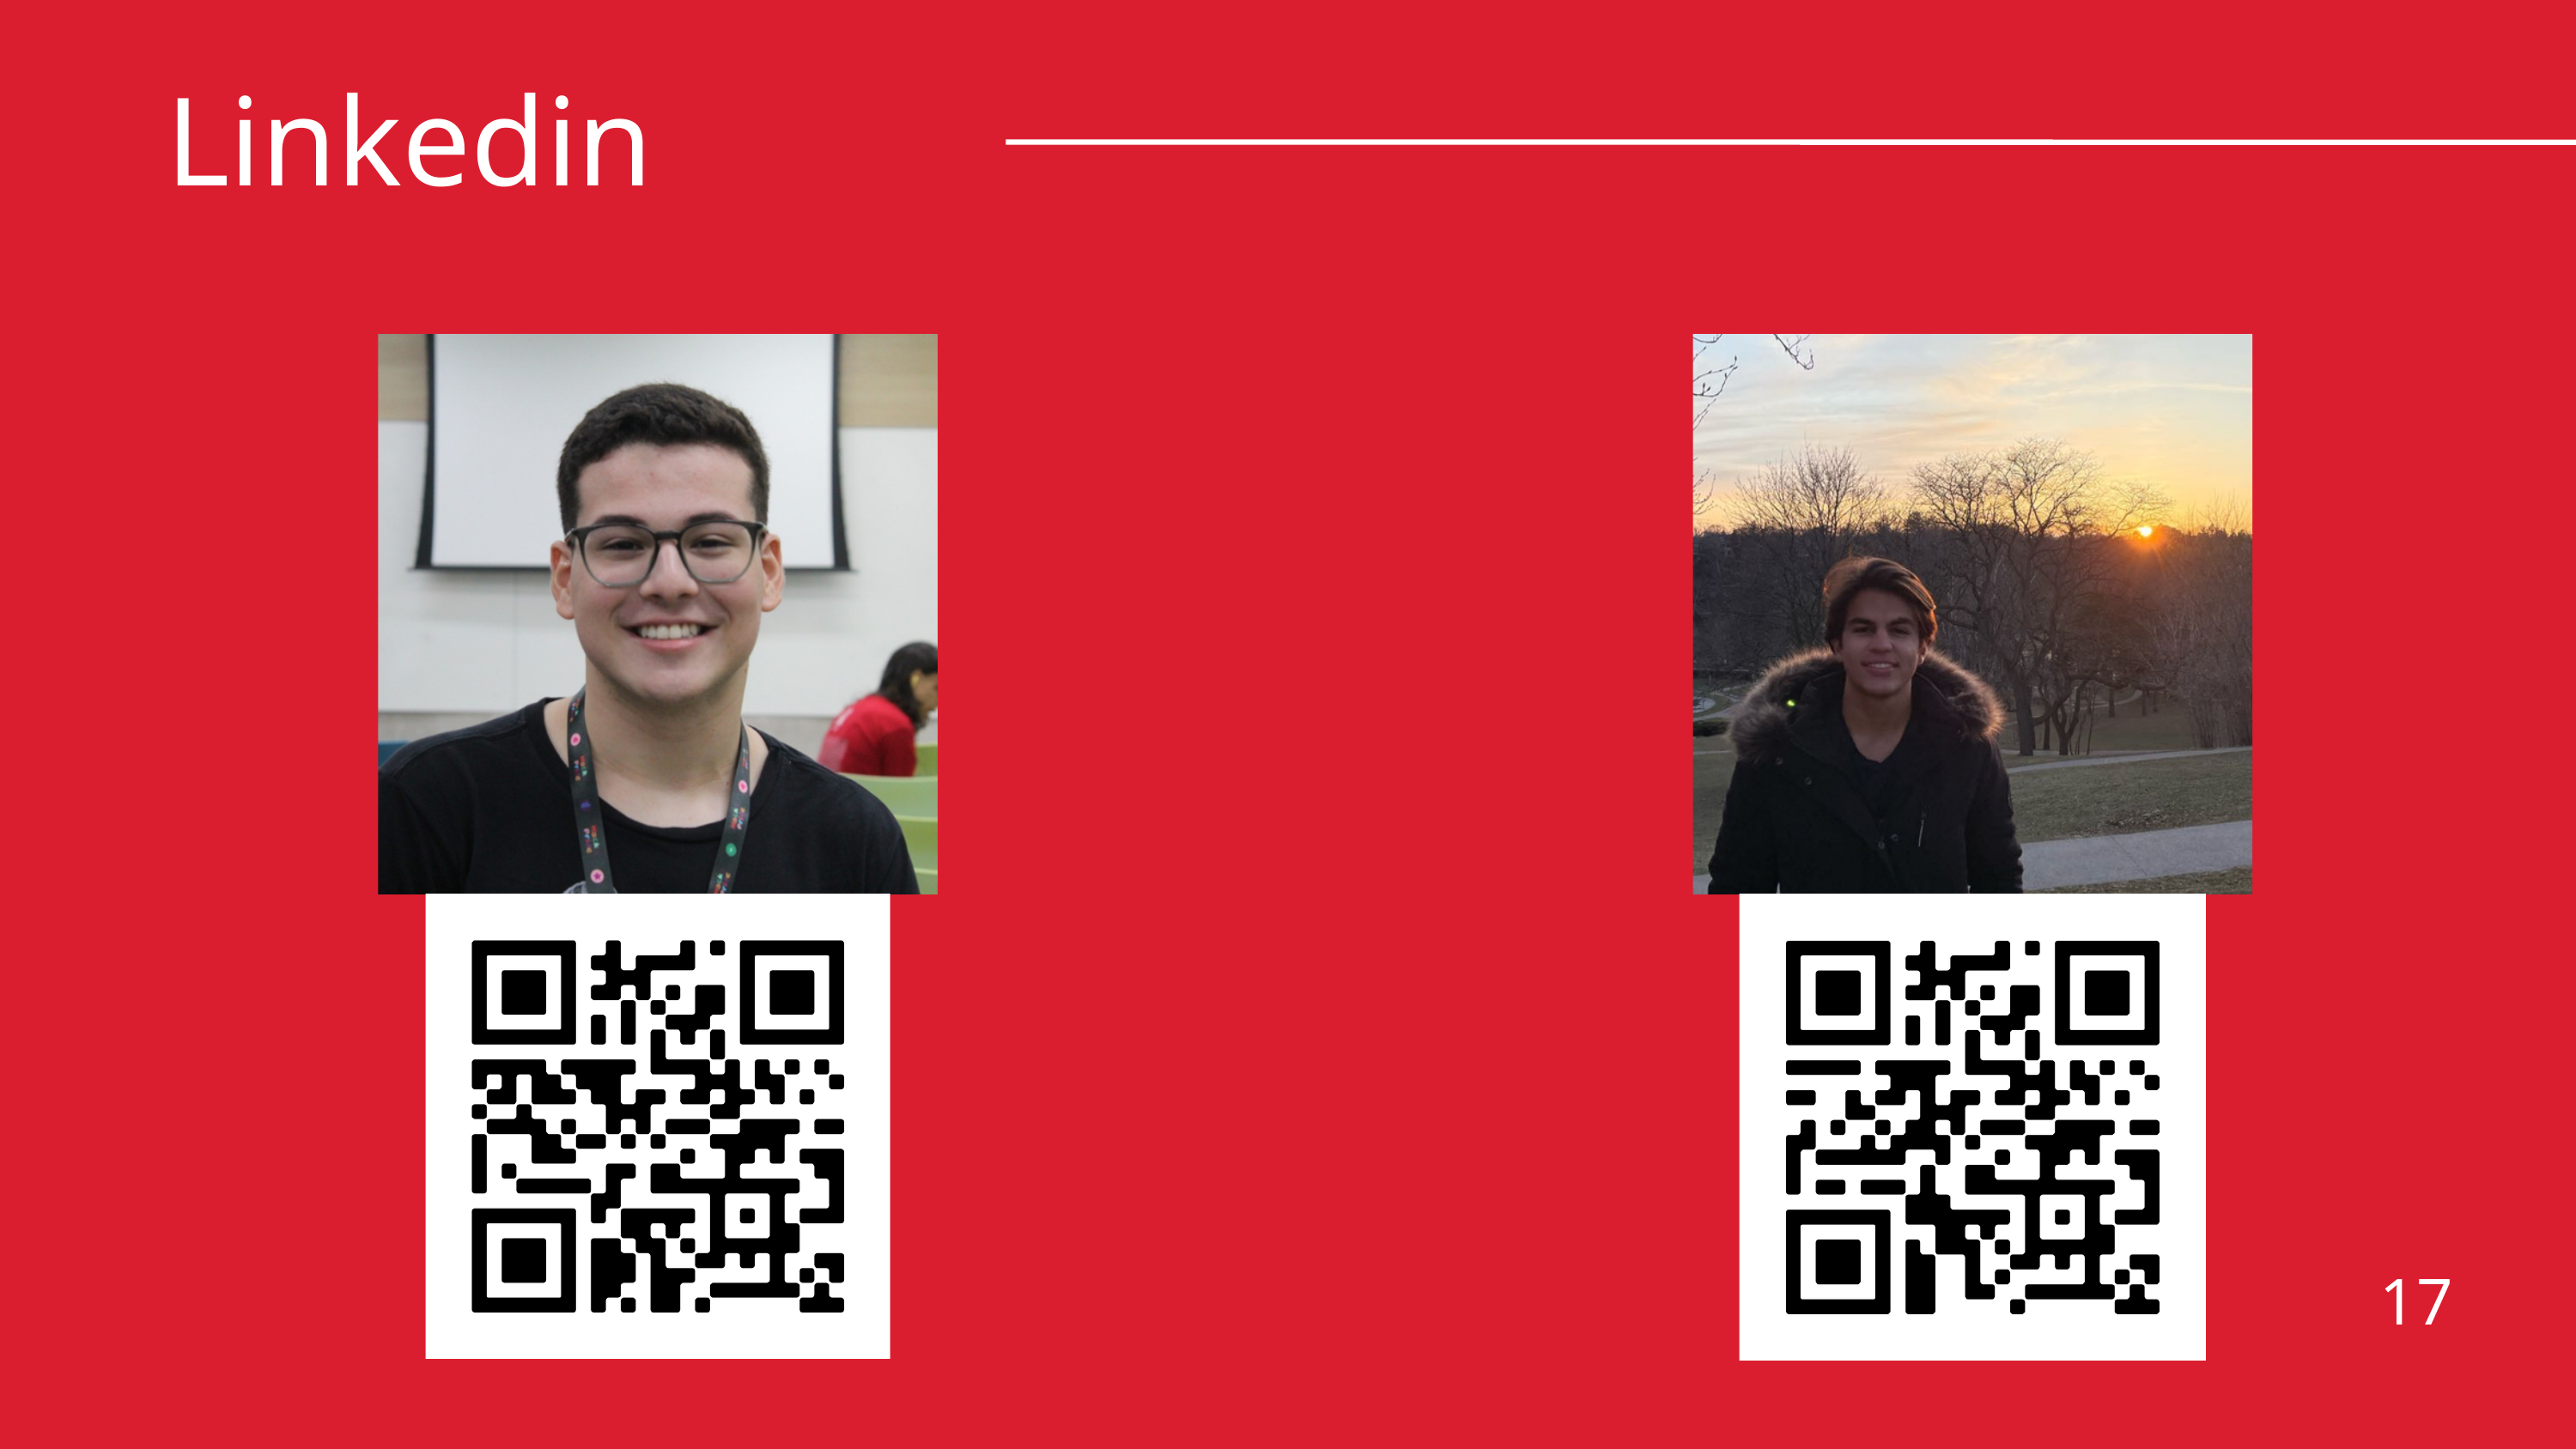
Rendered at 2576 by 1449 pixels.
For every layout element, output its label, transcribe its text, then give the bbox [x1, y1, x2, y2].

text_box [425, 894, 890, 1359]
text_box [1739, 894, 2207, 1361]
text_box 17 [2379, 1249, 2498, 1338]
text_box [378, 334, 938, 894]
text_box Linkedin [144, 39, 707, 210]
text_box [1692, 334, 2253, 894]
